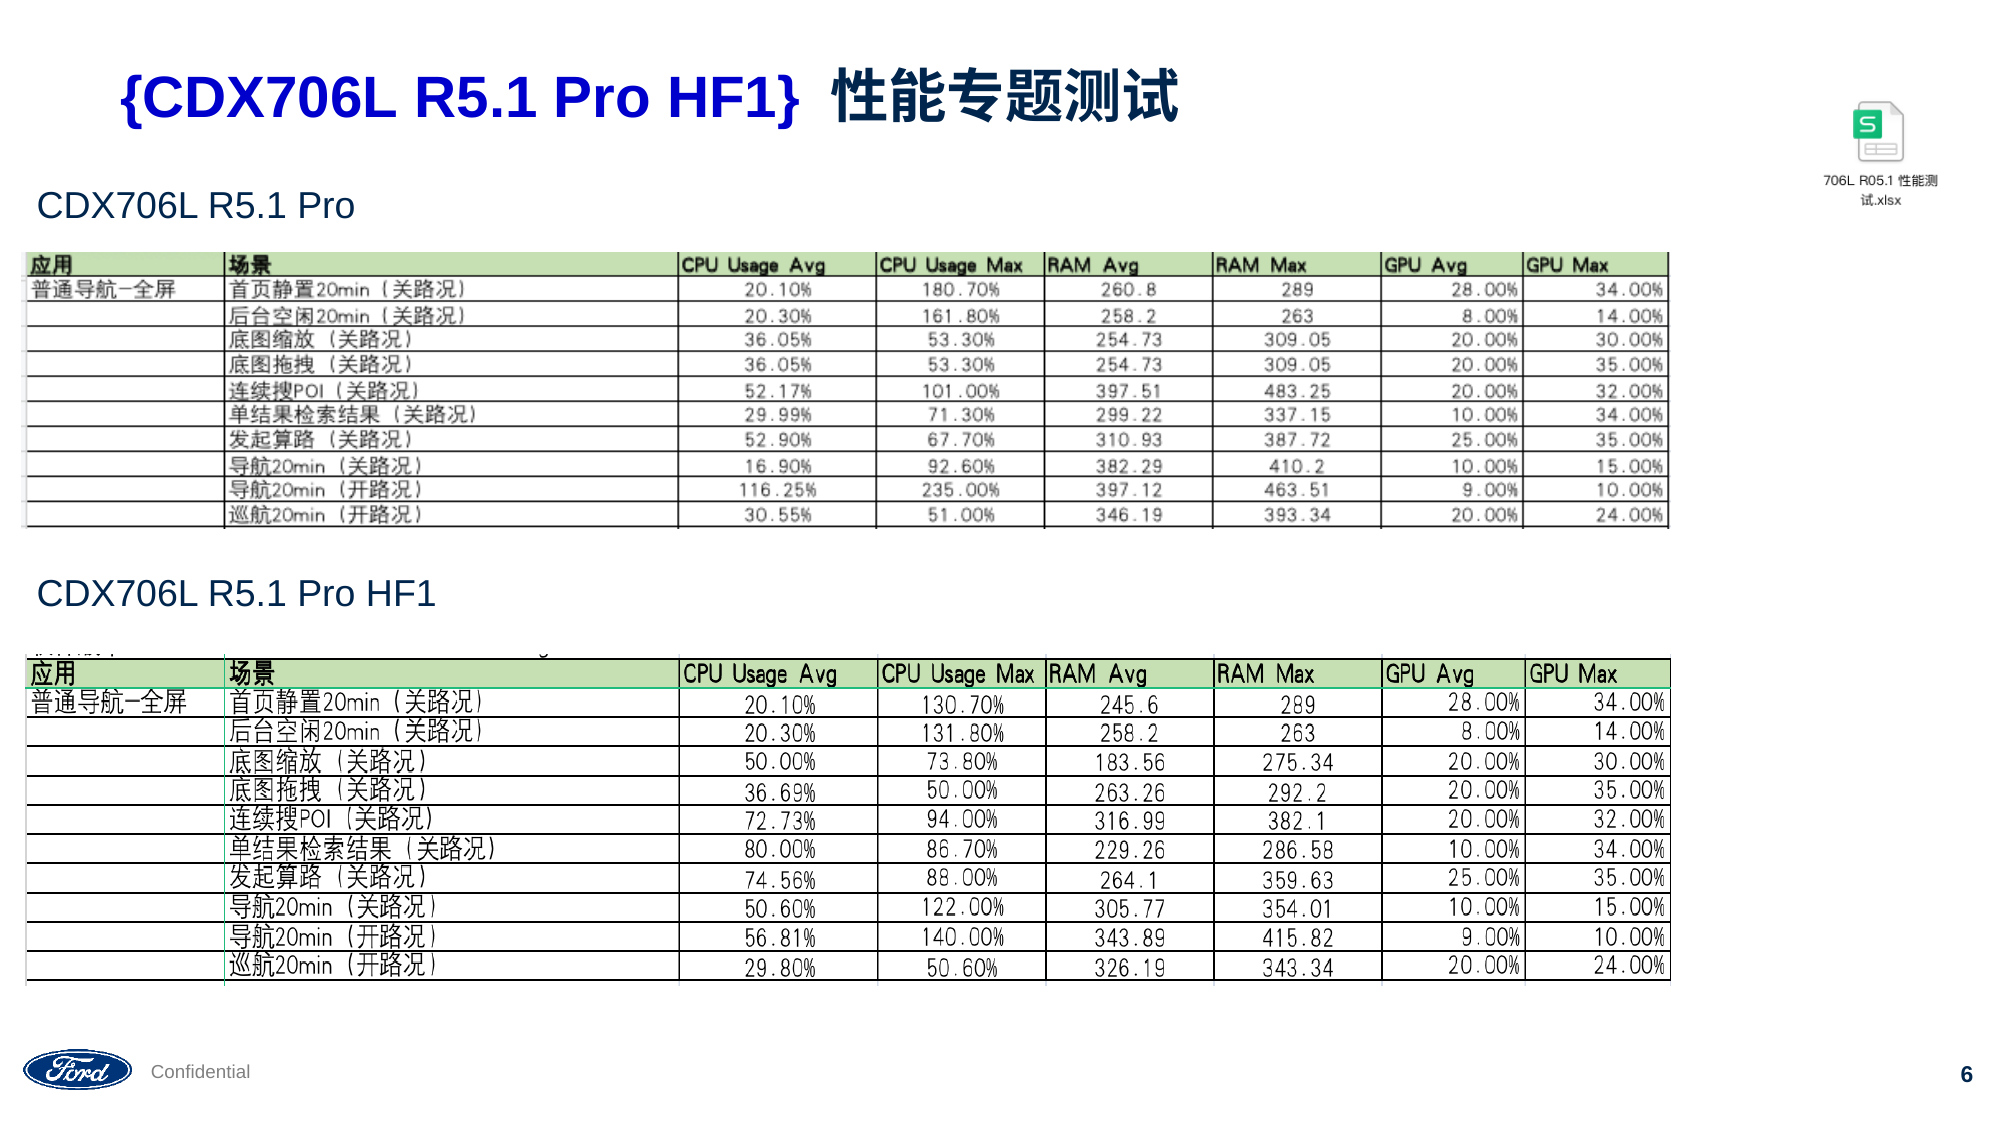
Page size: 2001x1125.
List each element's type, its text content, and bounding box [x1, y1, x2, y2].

picture [25, 654, 1671, 986]
picture [23, 1049, 132, 1090]
text_box CDX706L R5.1 Pro [21, 173, 371, 233]
picture [20, 252, 1671, 529]
text_box CDX706L R5.1 Pro HF1 [21, 561, 452, 621]
title {CDX706L R5.1 Pro HF1} 性能专题测试 [104, 59, 1883, 155]
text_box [1819, 88, 1943, 212]
